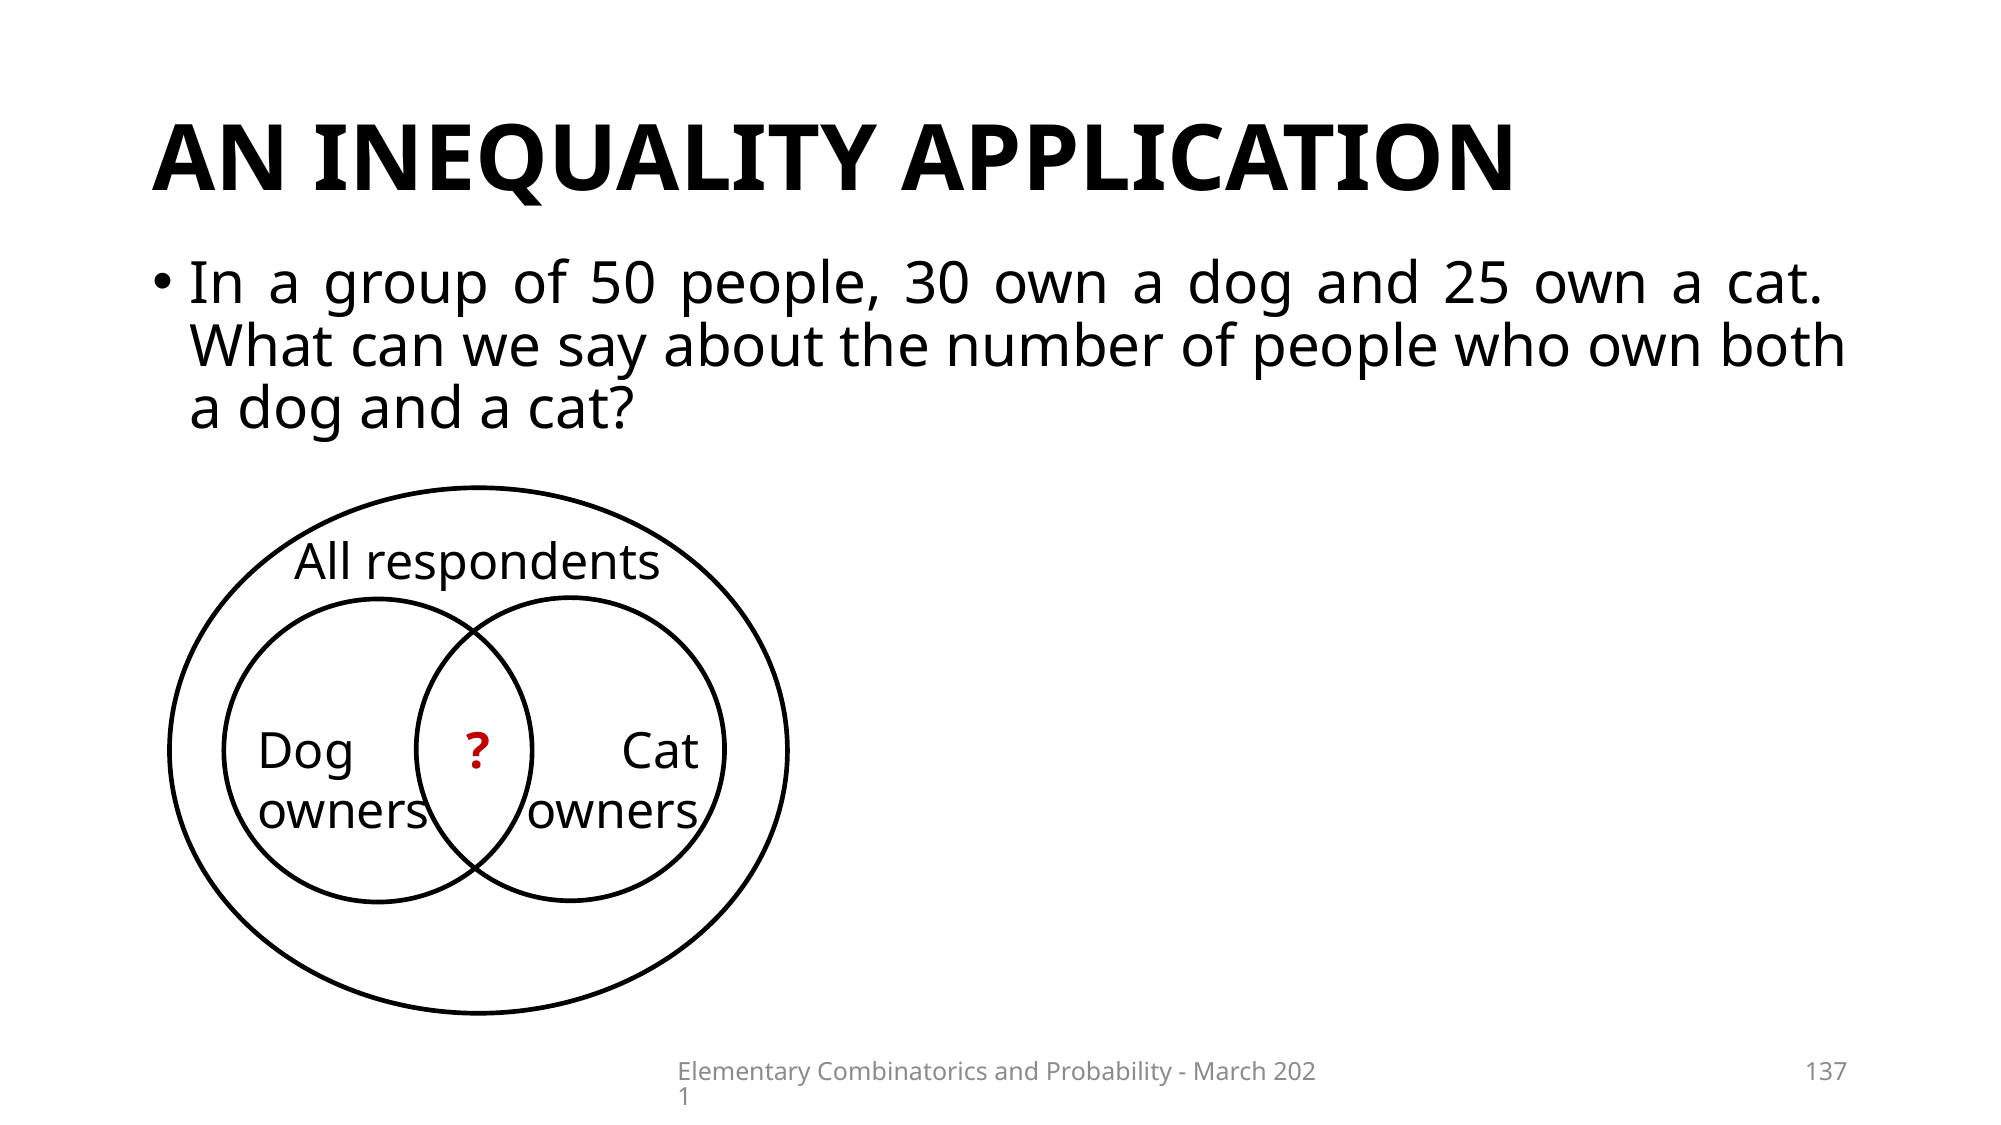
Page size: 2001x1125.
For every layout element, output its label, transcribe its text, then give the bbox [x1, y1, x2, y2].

title An Inequality application [137, 52, 1863, 245]
footer Elementary Combinatorics and Probability - March 2021 [662, 1042, 1338, 1103]
list In a group of 50 people, 30 own a dog and 25 own a cat. What can we say about the number of people who own both a dog and a cat? [137, 245, 1863, 1014]
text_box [169, 487, 788, 1014]
slide_number 137 [1412, 1042, 1863, 1103]
